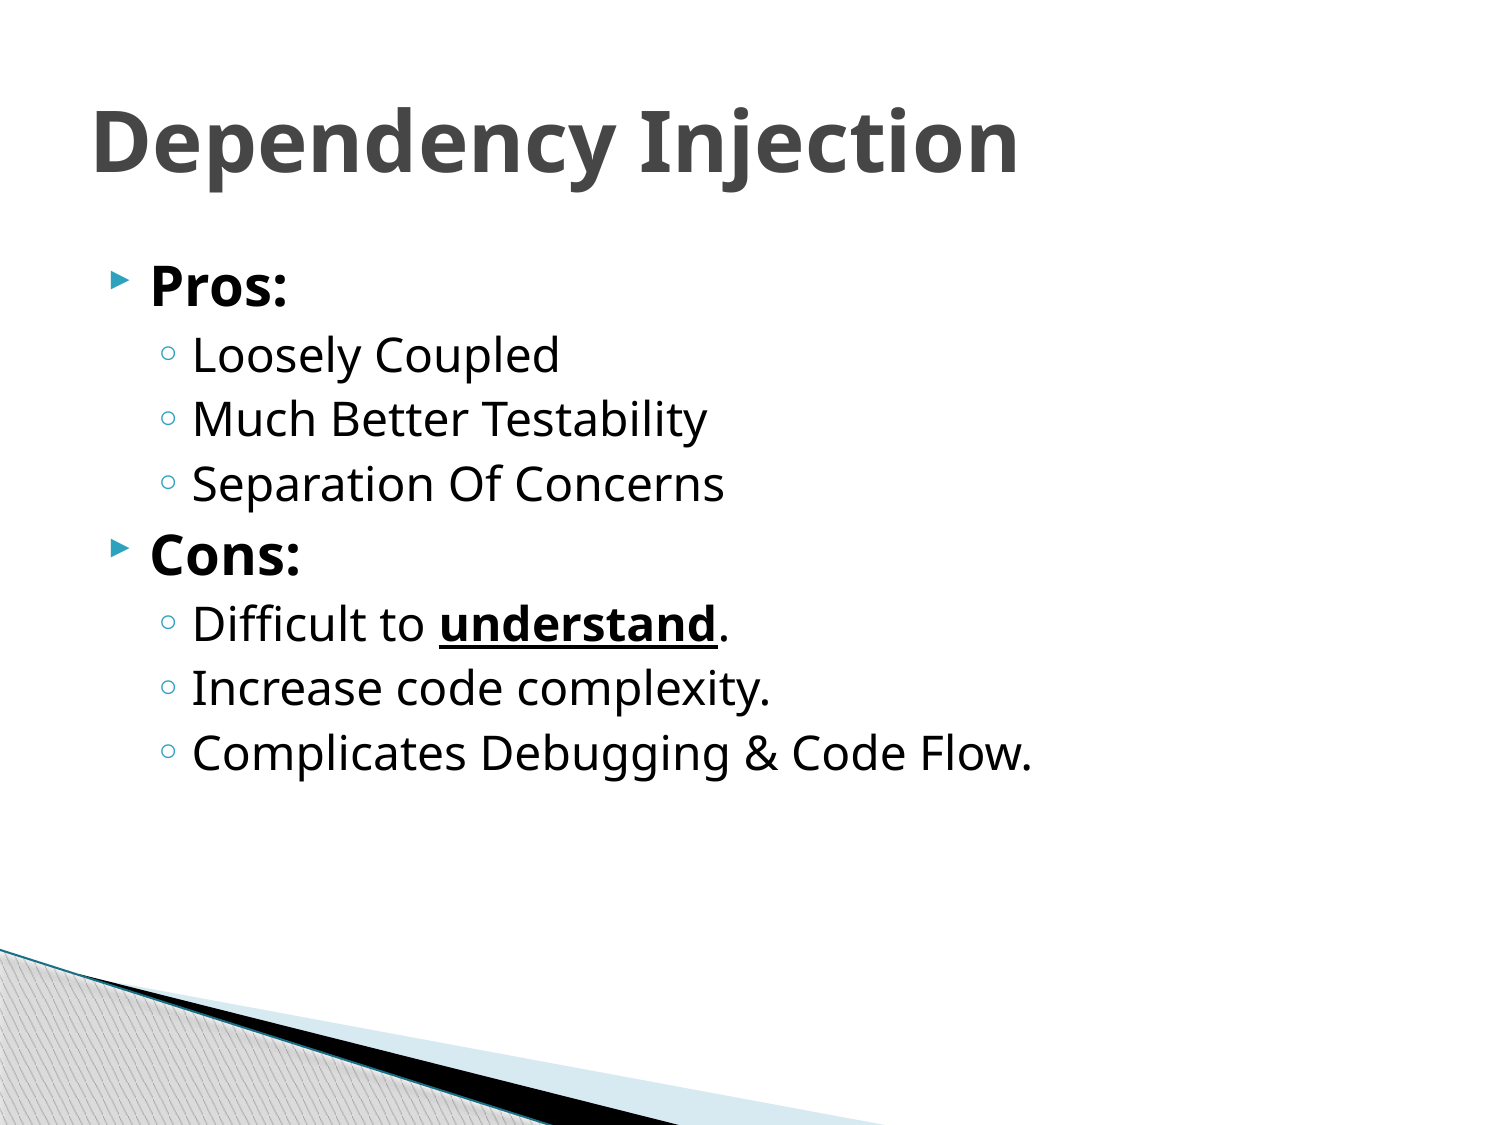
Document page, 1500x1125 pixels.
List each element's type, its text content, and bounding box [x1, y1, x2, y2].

title Dependency Injection [75, 45, 1425, 233]
list Pros: Loosely Coupled Much Better Testability Separation Of Concerns Cons: Difficult to understand. Increase code complexity. Complicates Debugging & Code Flow. [75, 243, 1425, 986]
